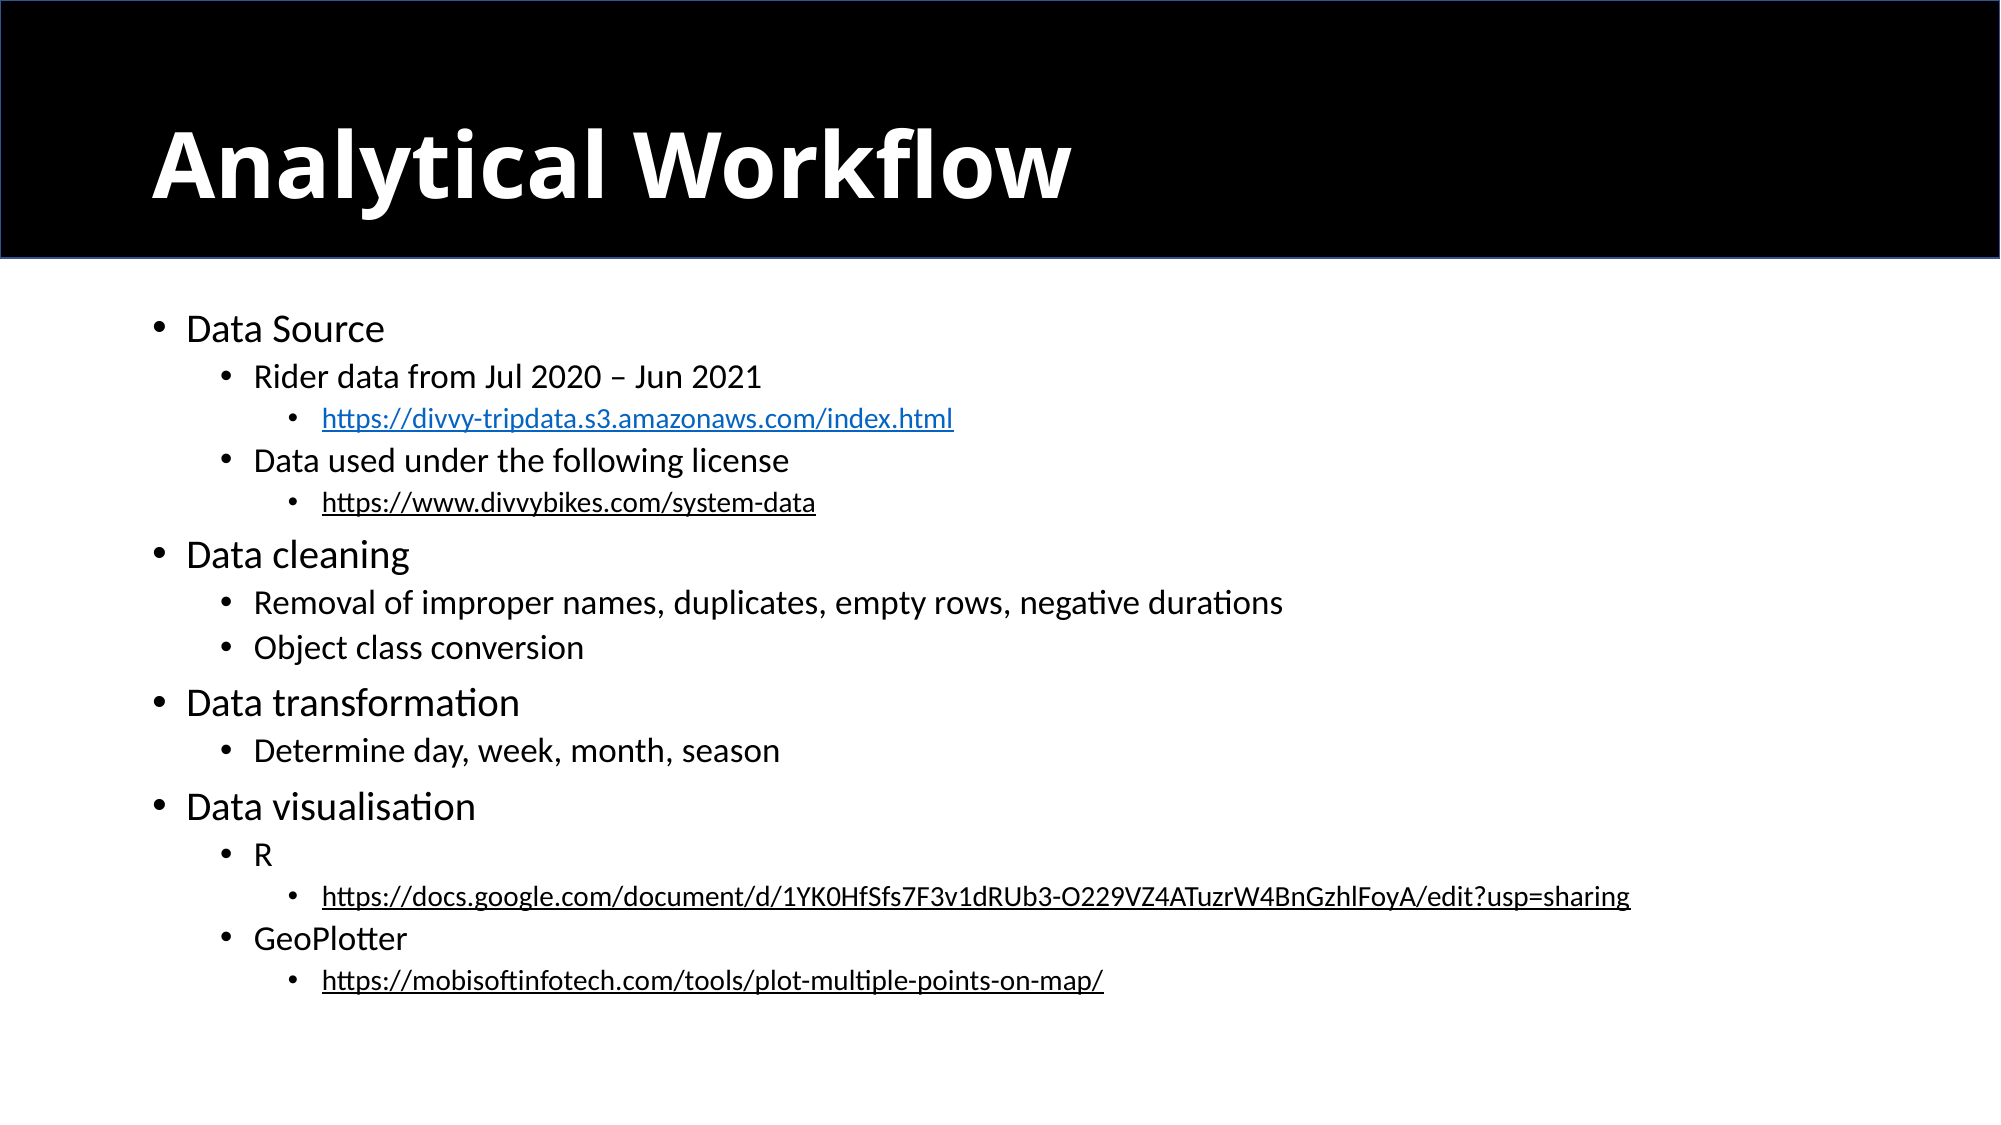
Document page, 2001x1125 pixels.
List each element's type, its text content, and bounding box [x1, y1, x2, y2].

text_box [0, 0, 2000, 259]
list Data Source Rider data from Jul 2020 – Jun 2021 https://divvy-tripdata.s3.amazonaws.com/index.html Data used under the following license https://www.divvybikes.com/system-data Data cleaning Removal of improper names, duplicates, empty rows, negative durations Object class conversion Data transformation Determine day, week, month, season Data visualisation R https://docs.google.com/document/d/1YK0HfSfs7F3v1dRUb3-O229VZ4ATuzrW4BnGzhlFoyA/edit?usp=sharing GeoPlotter https://mobisoftinfotech.com/tools/plot-multiple-points-on-map/ [137, 299, 1863, 1014]
title Analytical Workflow [137, 59, 1863, 278]
